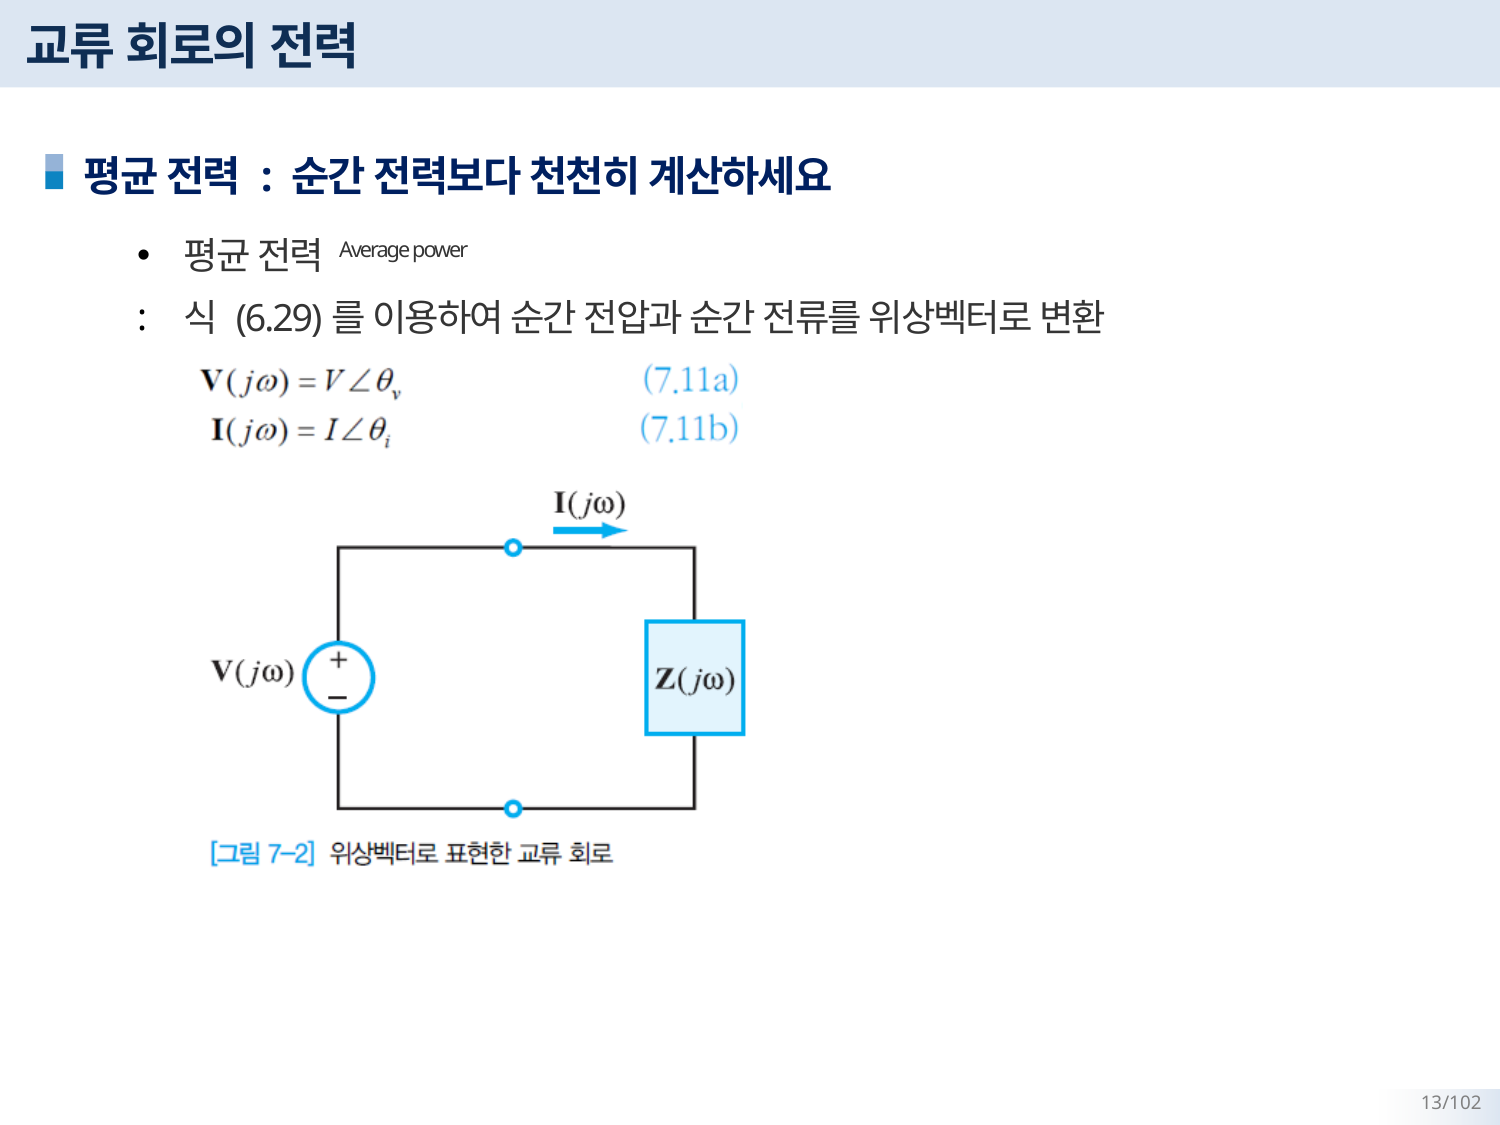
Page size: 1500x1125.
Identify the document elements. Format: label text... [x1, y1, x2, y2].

text_box 평균 전력 Average power 식 (6.29)를 이용하여 순간 전압과 순간 전류를 위상벡터로 변환 [122, 219, 1382, 917]
title 교류 회로의 전력 [10, 5, 1288, 84]
picture [187, 361, 744, 452]
picture [195, 482, 757, 880]
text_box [45, 136, 1450, 204]
